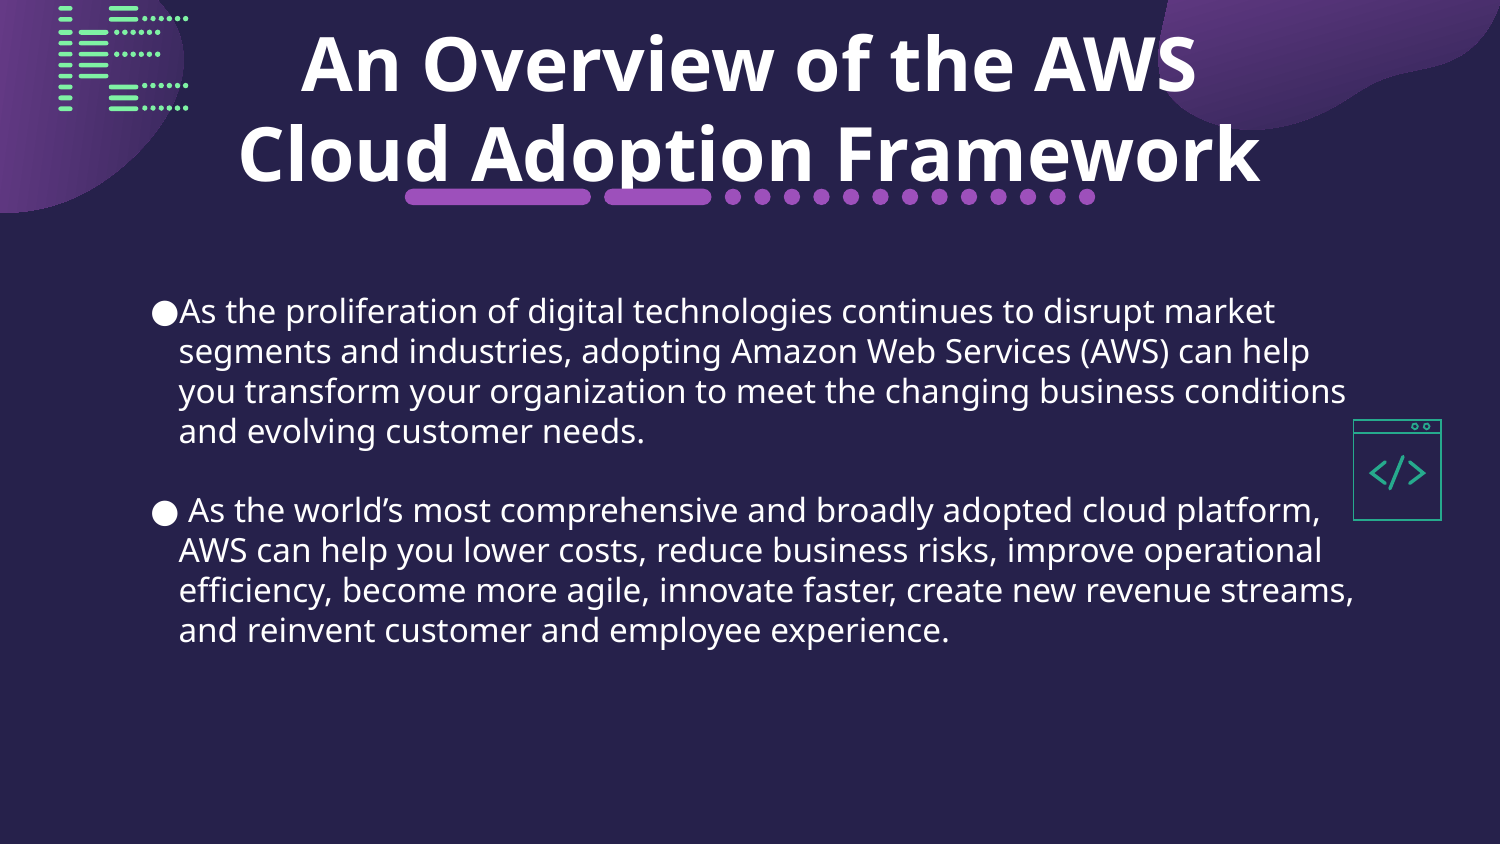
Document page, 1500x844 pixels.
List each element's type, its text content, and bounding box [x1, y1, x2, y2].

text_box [404, 188, 1096, 206]
title An Overview of the AWS Cloud Adoption Framework [209, 39, 1291, 174]
list As the proliferation of digital technologies continues to disrupt market segments and industries, adopting Amazon Web Services (AWS) can help you transform your organization to meet the changing business conditions and evolving customer needs. As the world’s most comprehensive and broadly adopted cloud platform, AWS can help you lower costs, reduce business risks, improve operational efficiency, become more agile, innovate faster, create new revenue streams, and reinvent customer and employee experience. [135, 234, 1390, 705]
